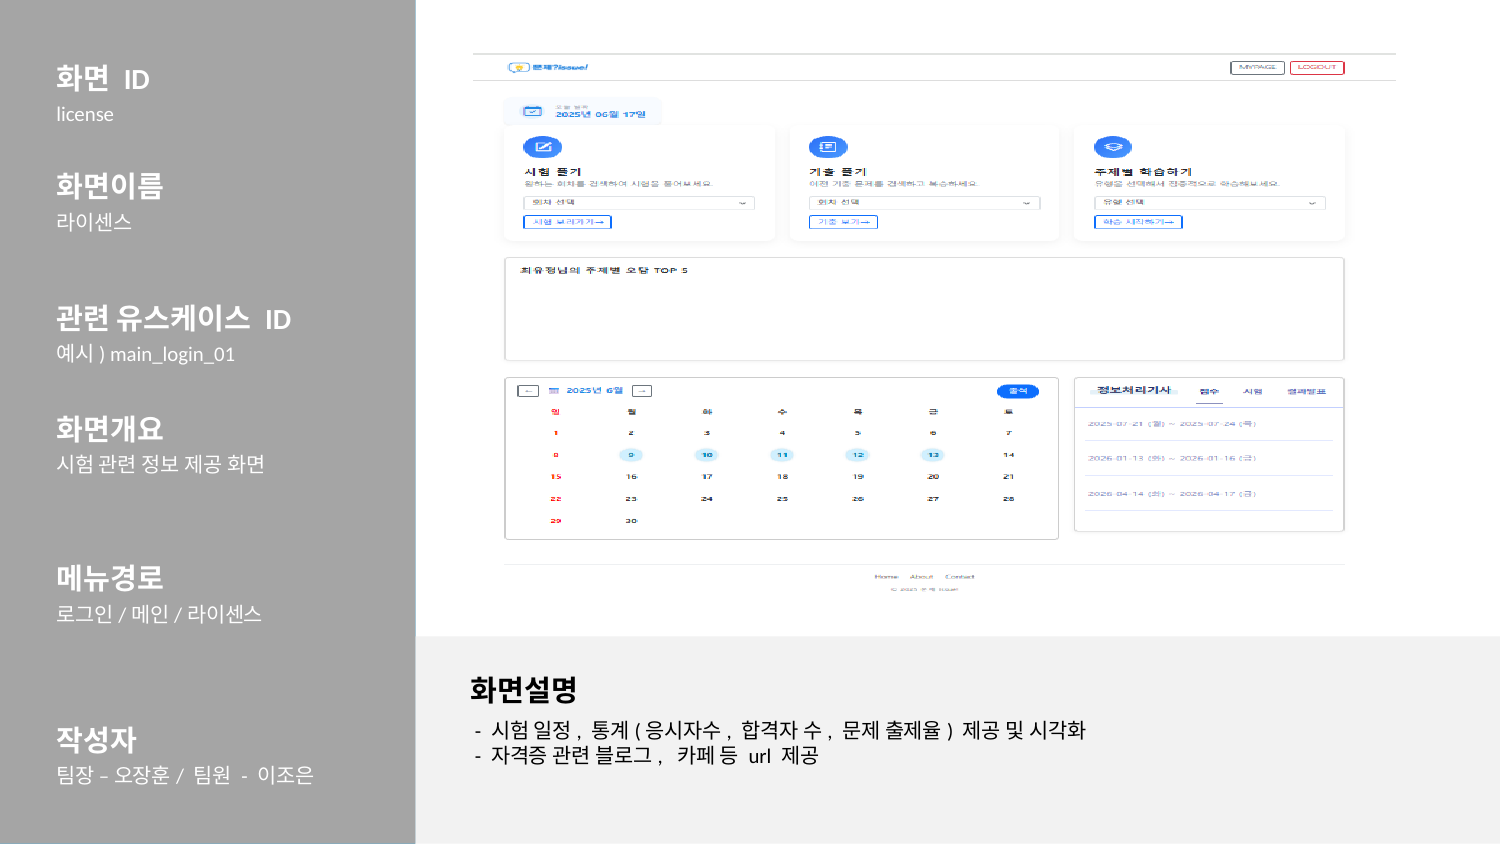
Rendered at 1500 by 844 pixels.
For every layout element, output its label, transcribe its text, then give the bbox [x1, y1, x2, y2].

picture [472, 53, 1396, 612]
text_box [43, 715, 373, 795]
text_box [43, 53, 373, 133]
text_box 화면설명 [457, 665, 610, 711]
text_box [43, 161, 373, 242]
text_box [43, 293, 373, 373]
text_box - 시험 일정, 통계(응시자수, 합격자 수, 문제 출제율) 제공 및 시각화 - 자격증 관련 블로그, 카페 등 url 제공 [457, 711, 1271, 775]
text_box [43, 553, 403, 634]
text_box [43, 404, 373, 485]
text_box [0, 0, 416, 844]
text_box [416, 636, 1500, 844]
